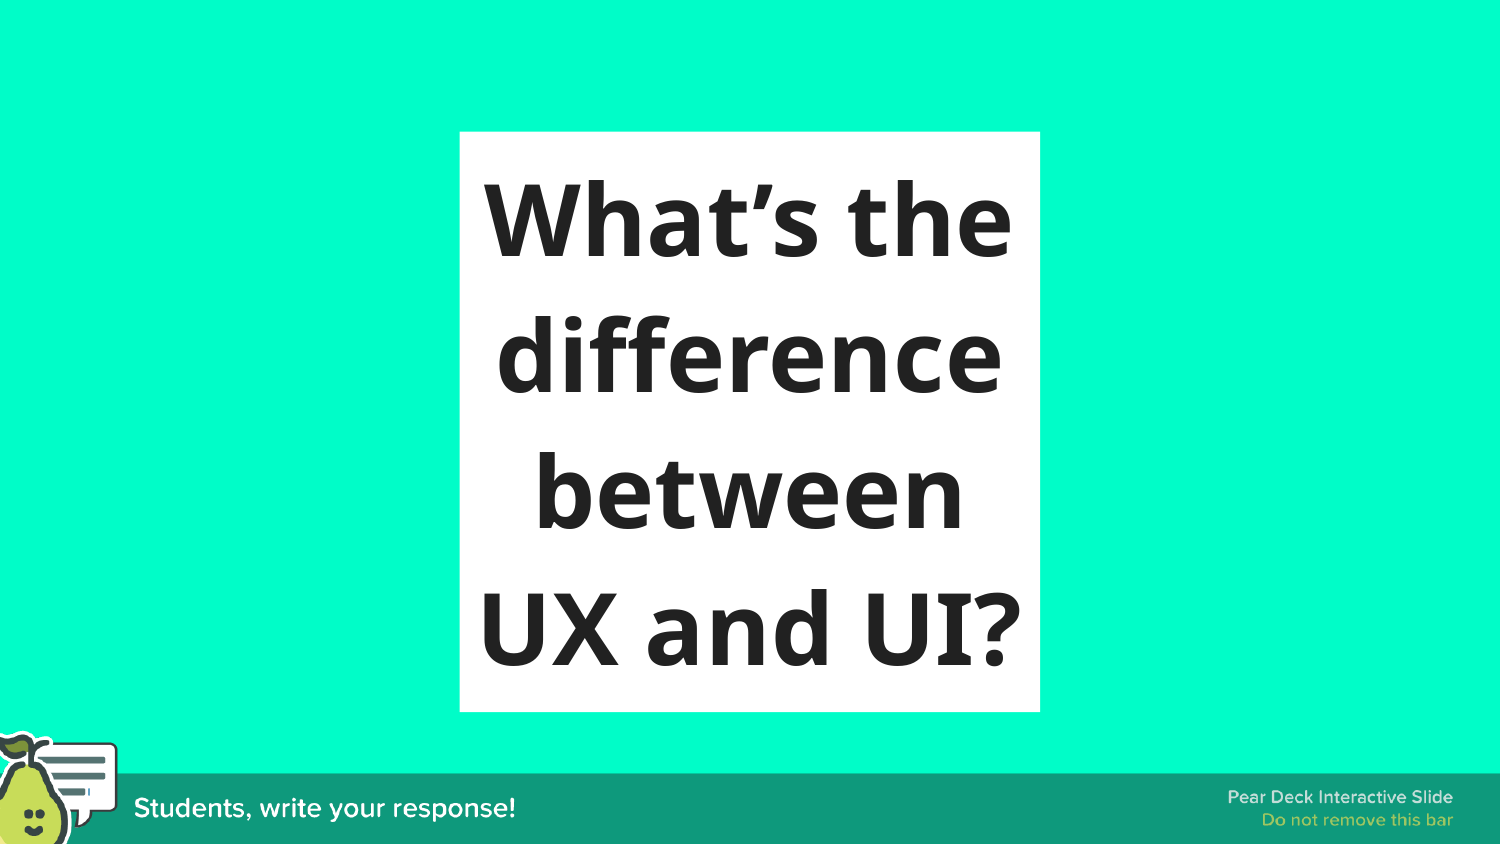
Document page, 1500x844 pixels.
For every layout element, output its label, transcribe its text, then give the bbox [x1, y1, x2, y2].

picture [0, 726, 1500, 844]
title What’s the difference between UX and UI? [459, 131, 1041, 713]
